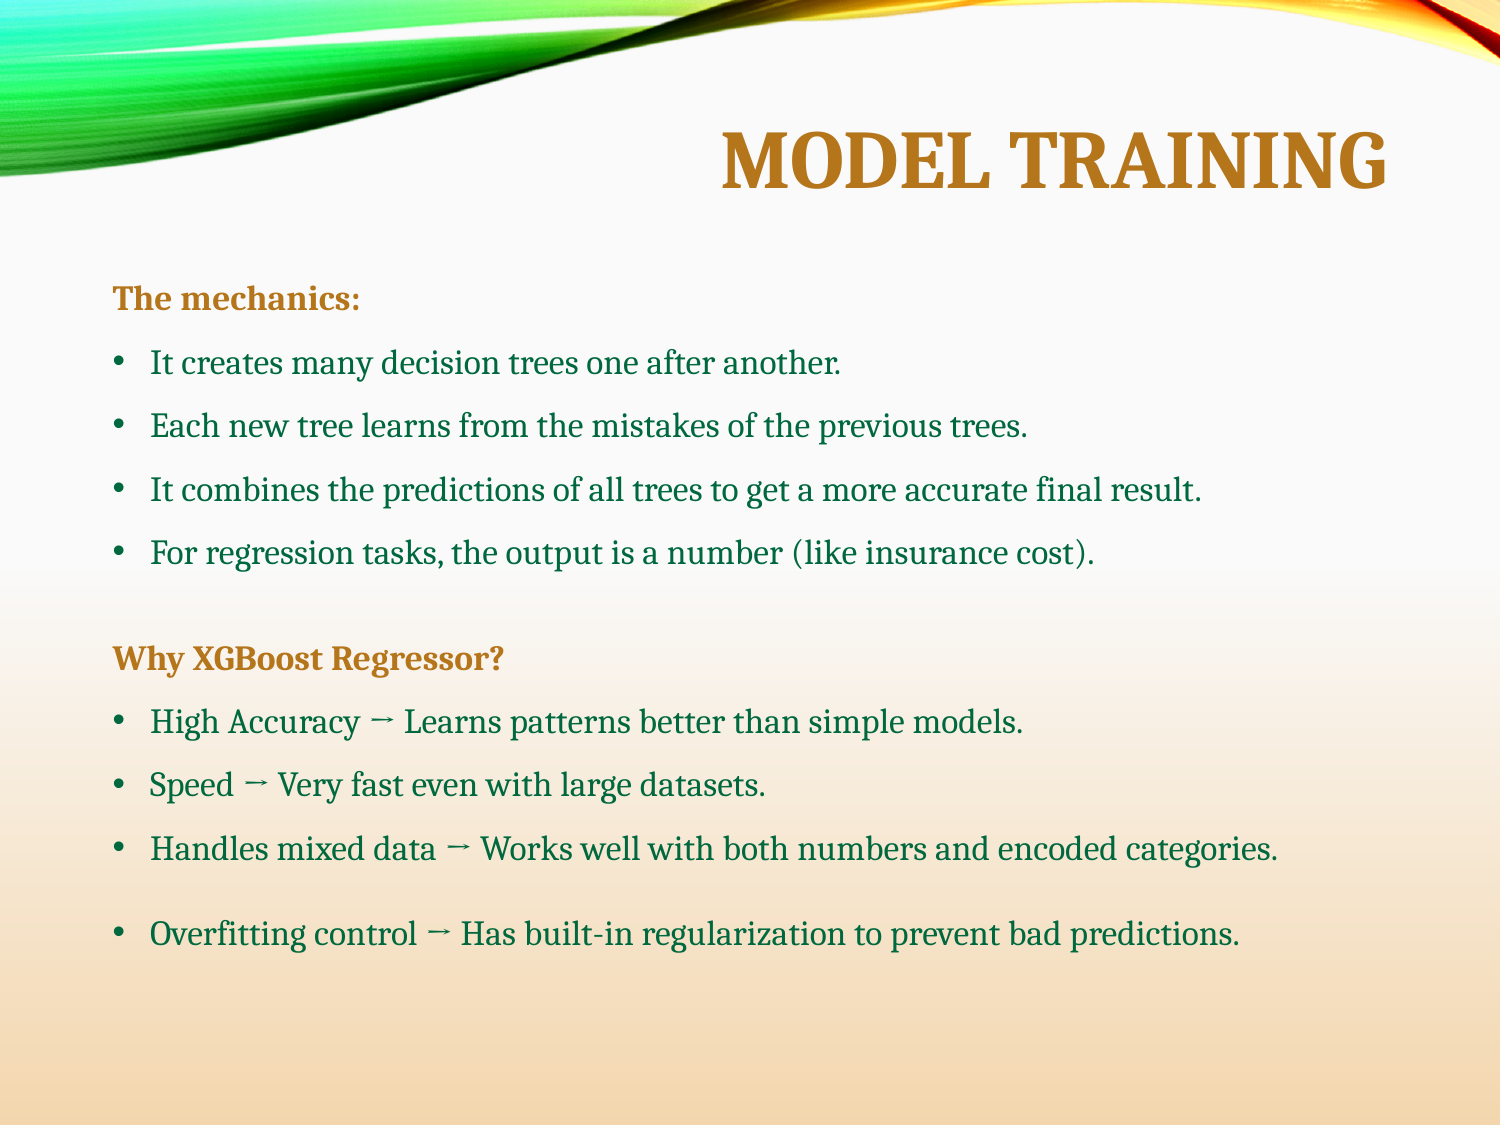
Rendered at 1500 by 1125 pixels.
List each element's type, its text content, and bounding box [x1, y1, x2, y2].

list The mechanics: It creates many decision trees one after another. Each new tree learns from the mistakes of the previous trees. It combines the predictions of all trees to get a more accurate final result. For regression tasks, the output is a number (like insurance cost). Why XGBoost Regressor? High Accuracy → Learns patterns better than simple models. Speed → Very fast even with large datasets. Handles mixed data → Works well with both numbers and encoded categories. Overfitting control → Has built-in regularization to prevent bad predictions. [97, 267, 1403, 1018]
title Model Training [356, 55, 1403, 267]
picture [0, 0, 1500, 178]
